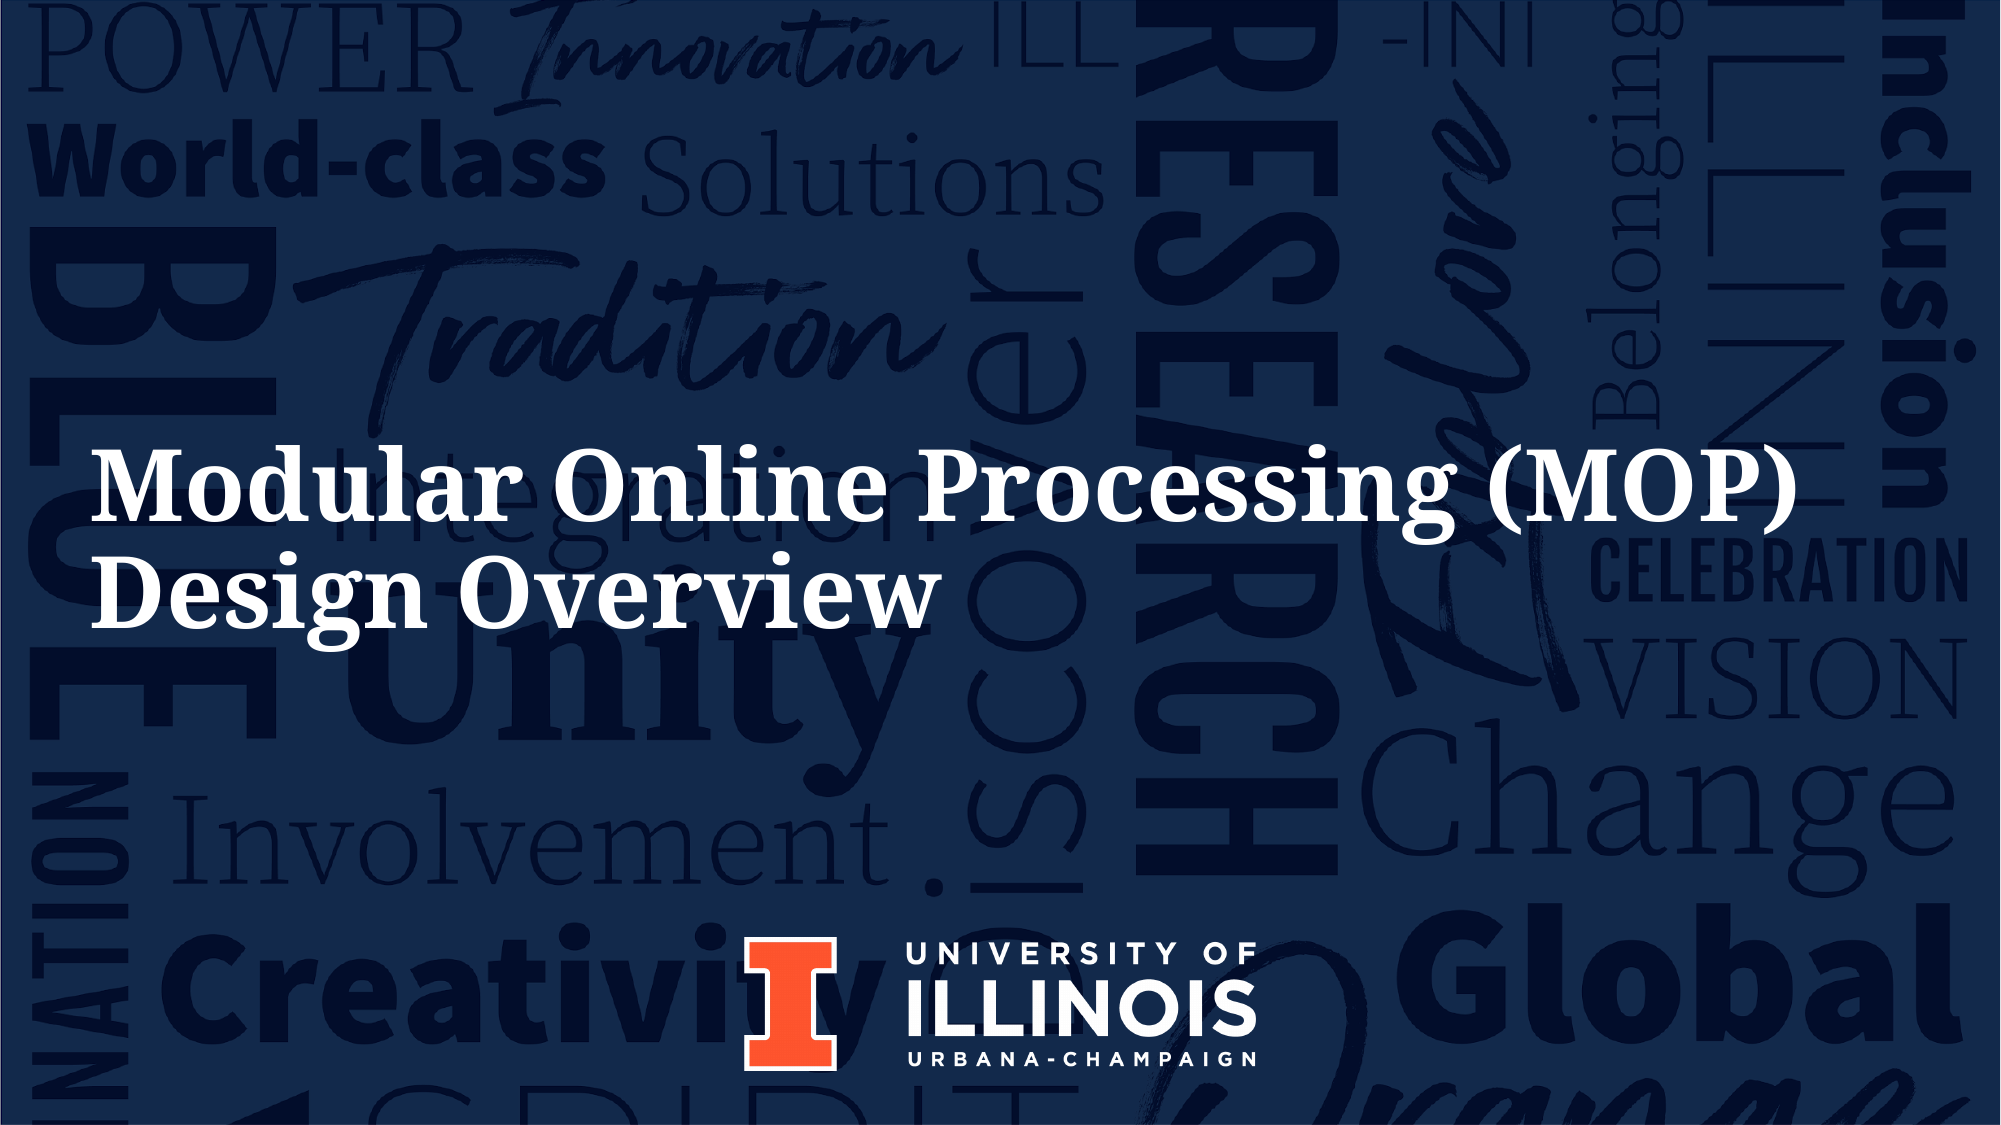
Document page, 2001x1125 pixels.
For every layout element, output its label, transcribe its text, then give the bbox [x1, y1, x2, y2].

picture [0, 0, 2001, 1125]
title Modular Online Processing (MOP) Design Overview [74, 266, 1838, 659]
